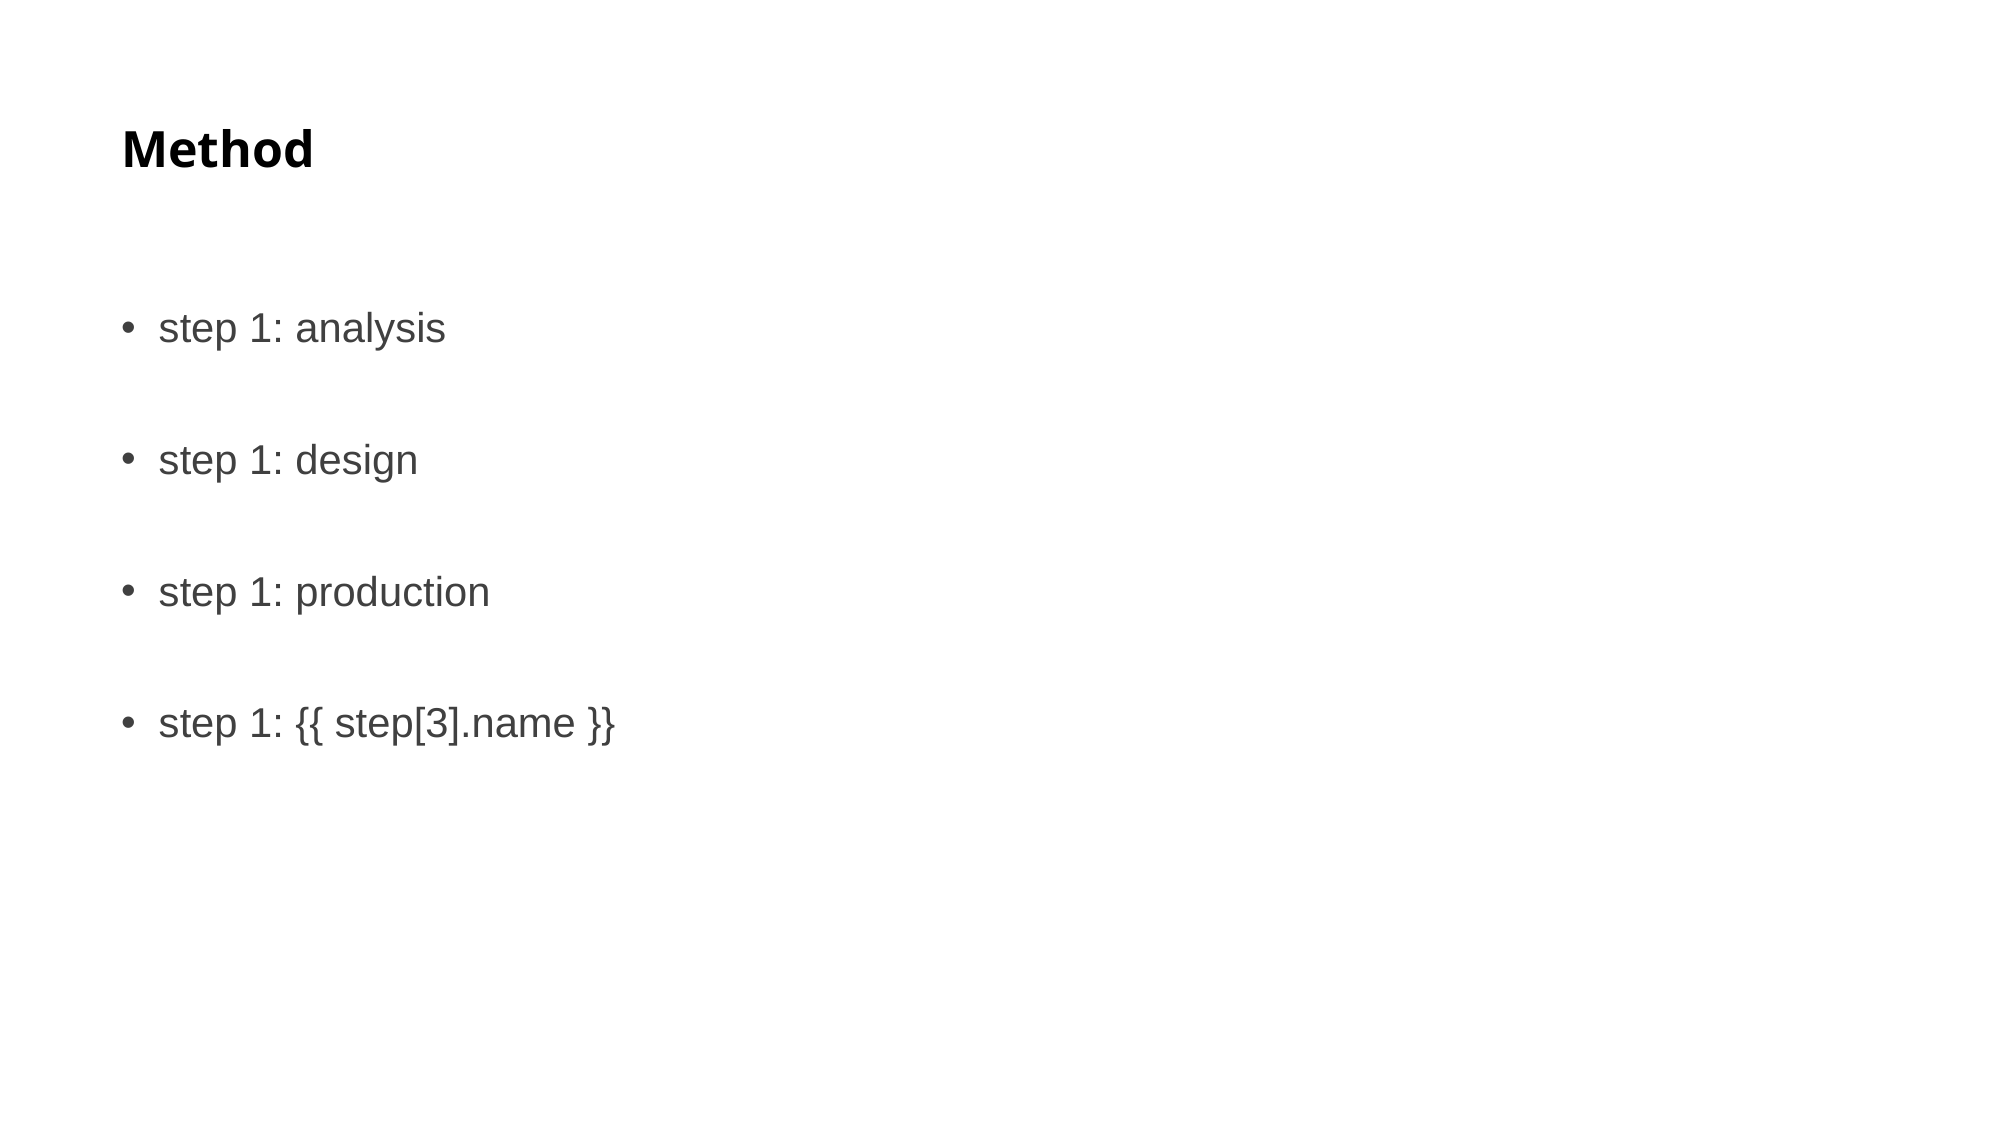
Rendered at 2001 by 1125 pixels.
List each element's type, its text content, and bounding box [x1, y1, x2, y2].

list step 1: analysis step 1: design step 1: production step 1: {{ step[3].name }} [106, 299, 1832, 1014]
title Method [106, 42, 1832, 260]
